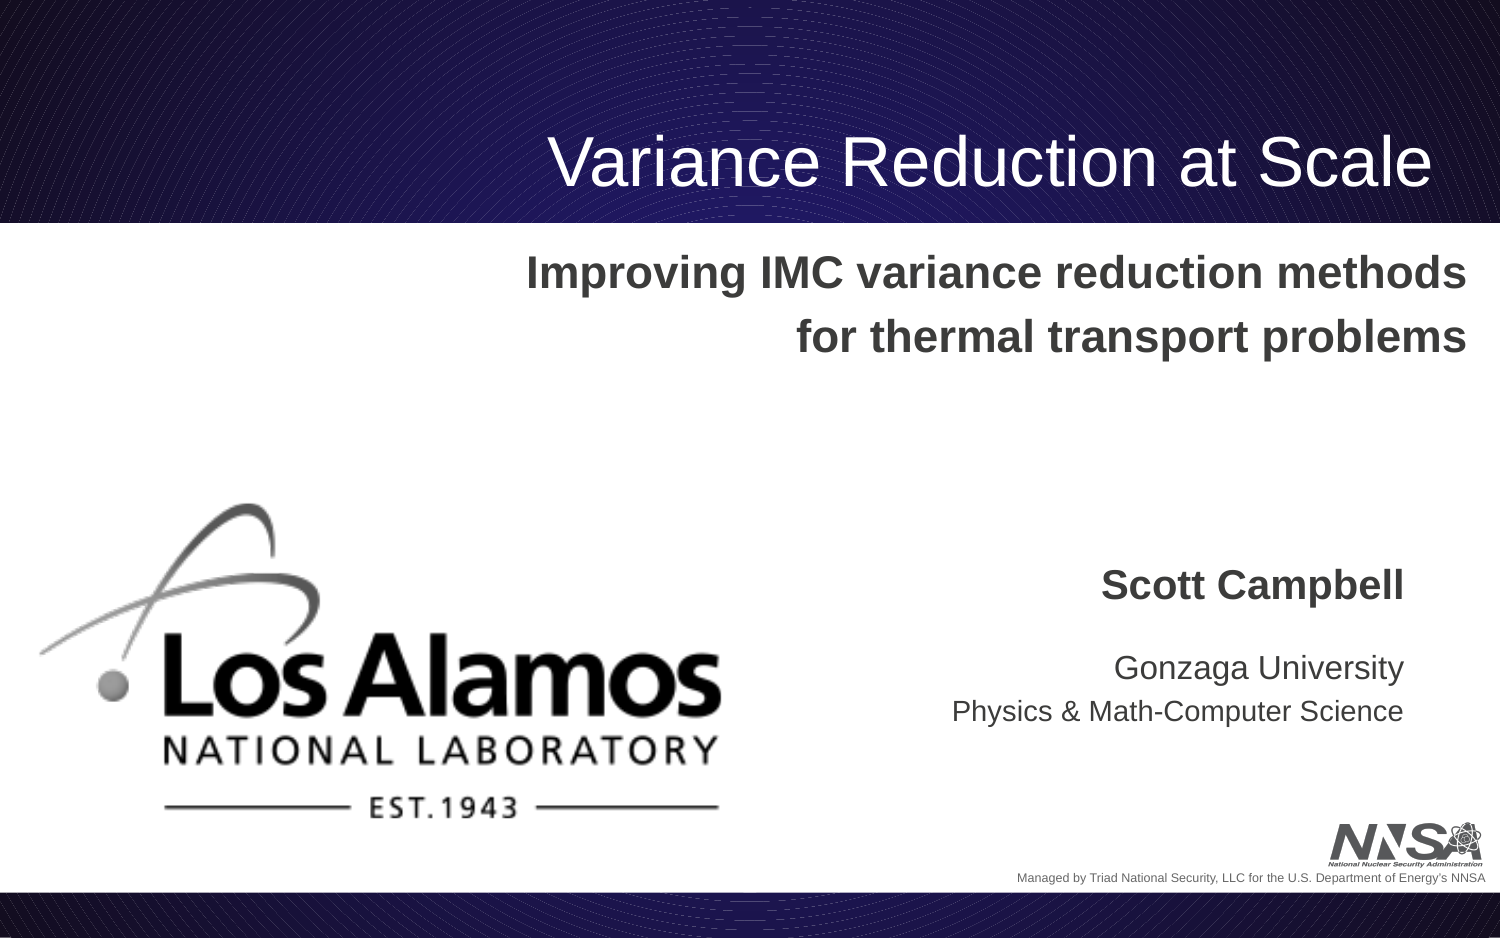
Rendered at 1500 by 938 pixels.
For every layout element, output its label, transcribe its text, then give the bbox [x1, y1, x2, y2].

list Scott Campbell [838, 515, 1420, 616]
text_box Improving IMC variance reduction methods for thermal transport problems [193, 235, 1483, 385]
title Variance Reduction at Scale [126, 0, 1450, 208]
picture [12, 476, 777, 885]
list Gonzaga University Physics & Math-Computer Science [864, 638, 1420, 817]
